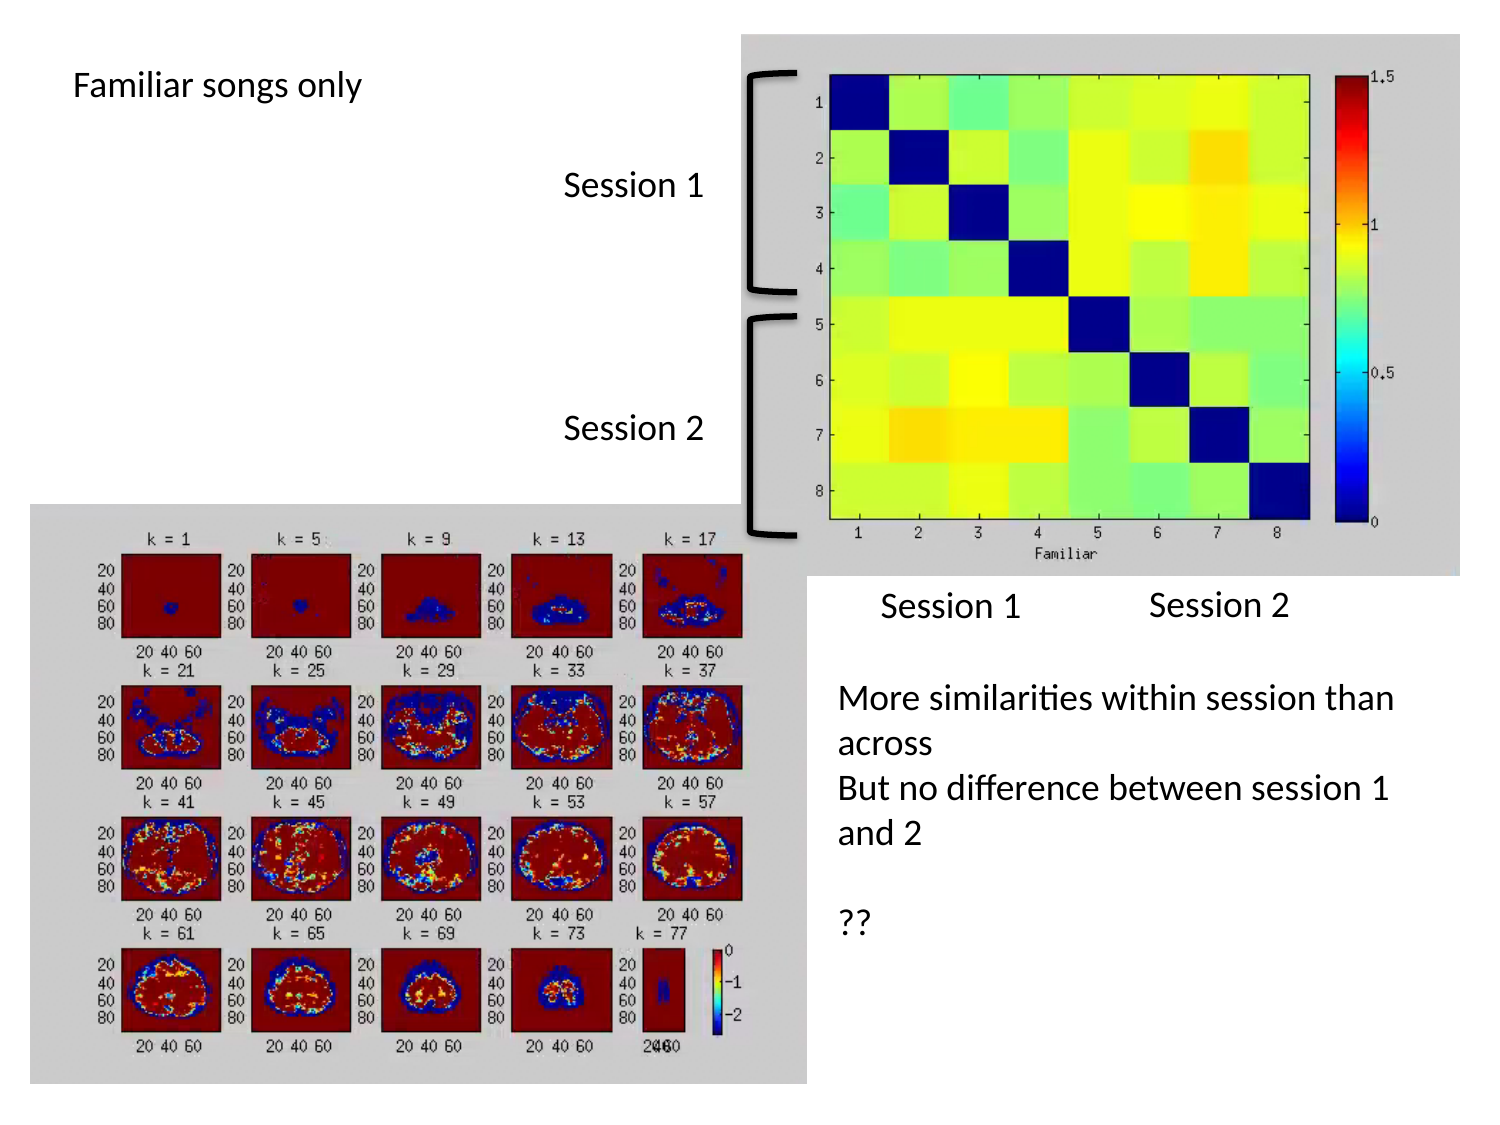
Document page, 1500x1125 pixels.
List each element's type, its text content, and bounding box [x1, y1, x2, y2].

text_box Session 1 [548, 152, 720, 213]
text_box Familiar songs only [58, 52, 378, 113]
text_box More similarities within session than across But no difference between session 1 and 2 ?? [822, 665, 1444, 951]
picture [30, 33, 1460, 1085]
text_box Session 2 [548, 395, 720, 455]
text_box Session 1 [865, 585, 1037, 634]
text_box Session 2 [1134, 585, 1306, 632]
